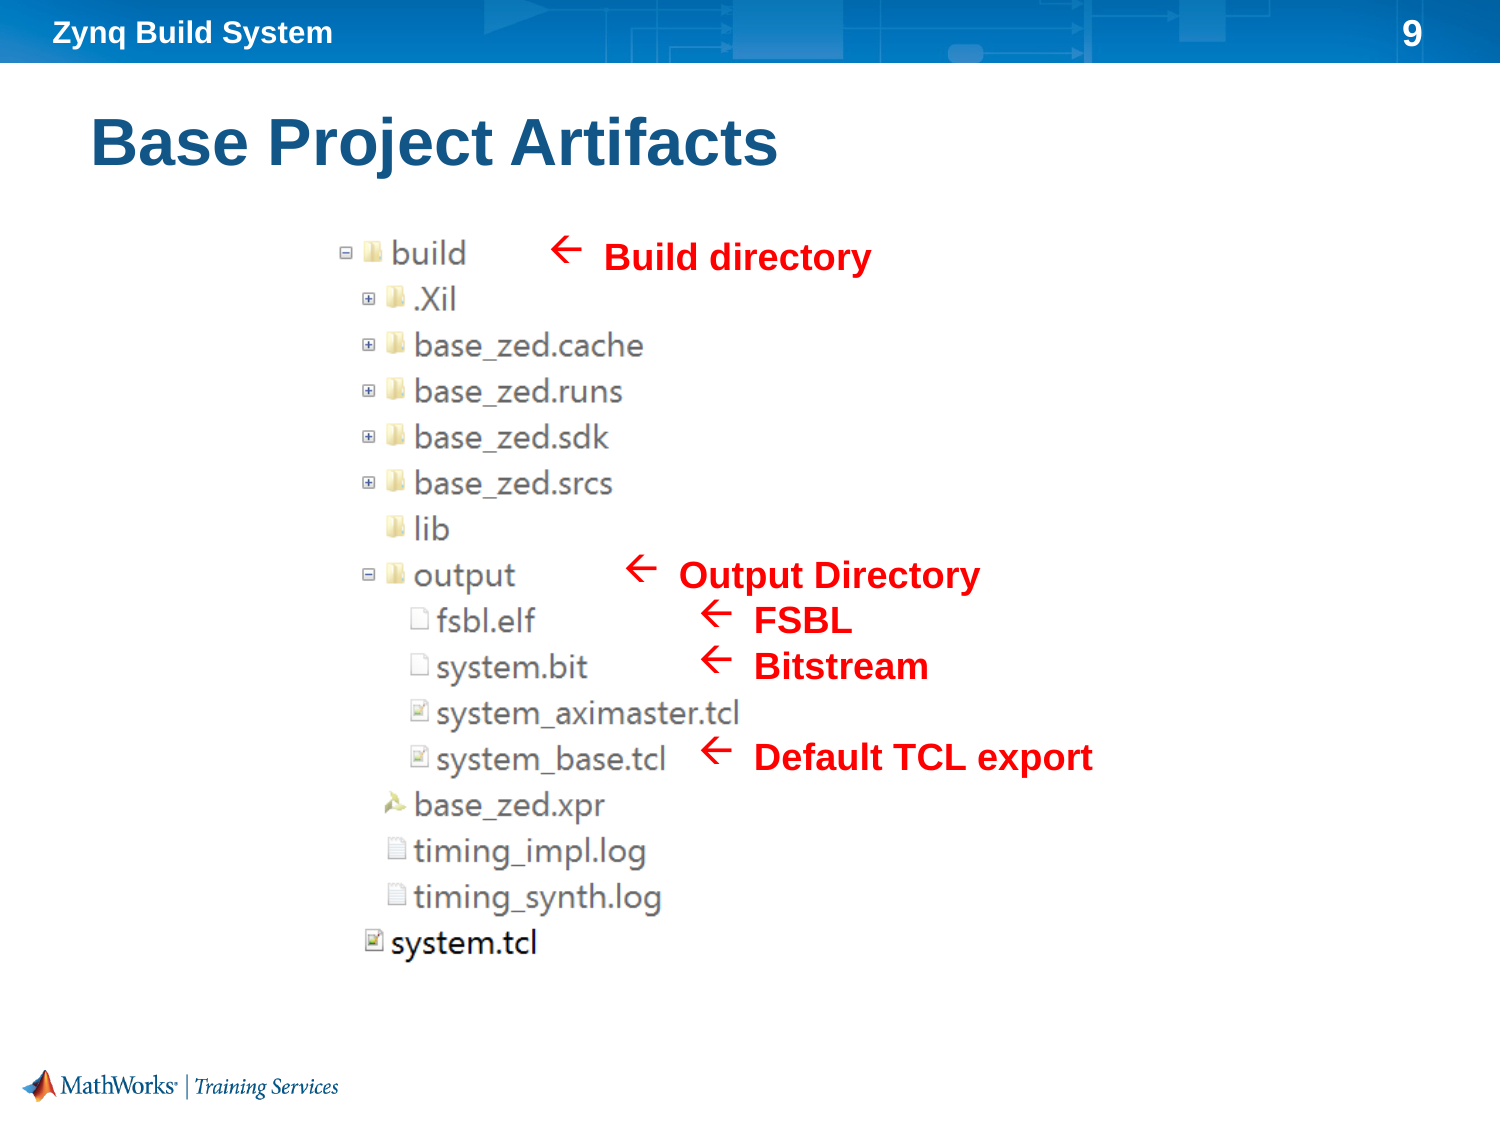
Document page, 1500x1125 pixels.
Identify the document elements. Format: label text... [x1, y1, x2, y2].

title Base Project Artifacts [75, 91, 1400, 280]
picture [22, 1070, 338, 1102]
picture [0, 0, 1500, 63]
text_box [337, 224, 1112, 1008]
